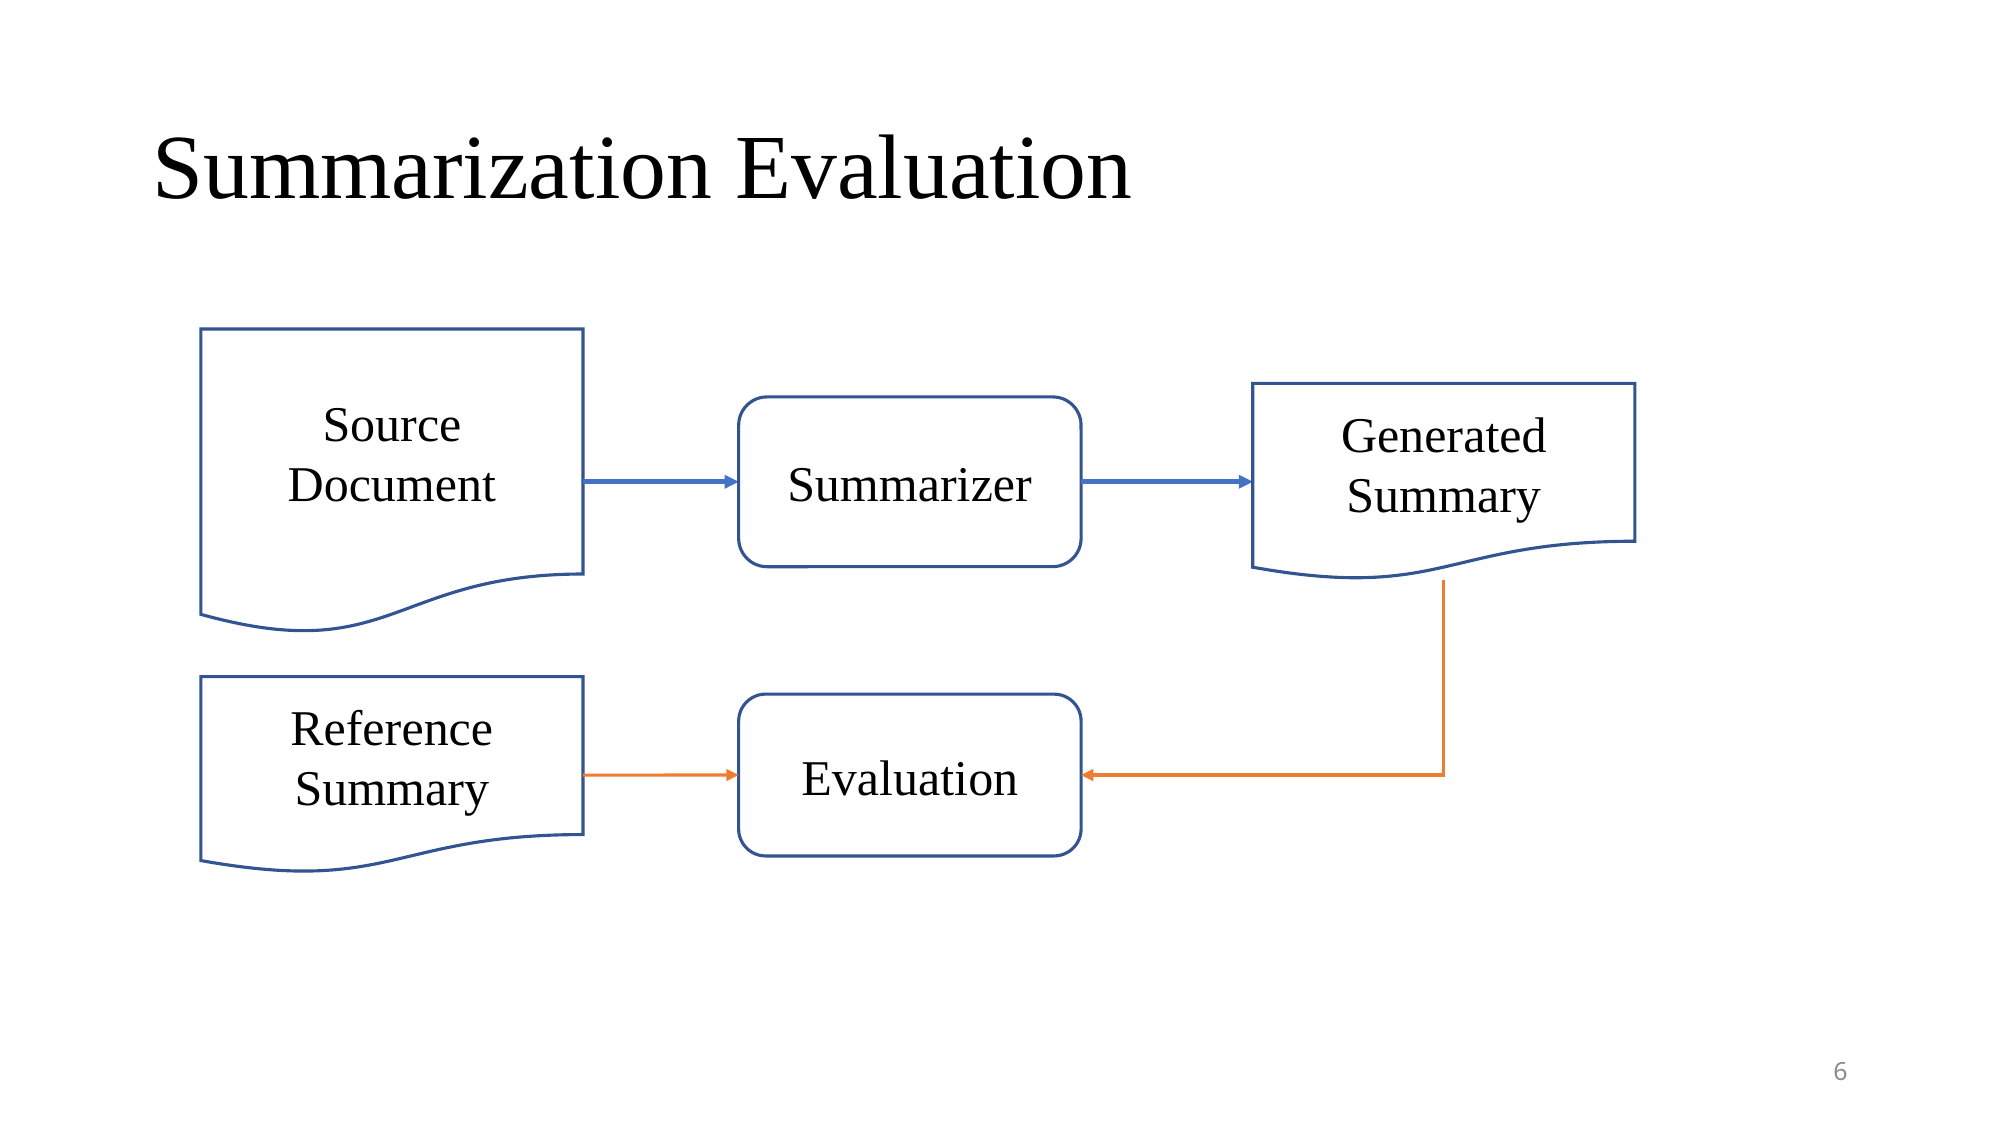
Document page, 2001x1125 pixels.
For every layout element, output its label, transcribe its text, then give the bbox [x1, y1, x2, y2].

text_box Evaluation [737, 693, 1083, 857]
text_box Reference Summary [199, 675, 585, 873]
title Summarization Evaluation [137, 59, 1863, 278]
slide_number 6 [1412, 1042, 1863, 1103]
text_box Generated Summary [1251, 382, 1636, 579]
text_box Source Document [199, 327, 585, 632]
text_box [1158, 489, 1367, 853]
text_box Summarizer [737, 395, 1083, 568]
